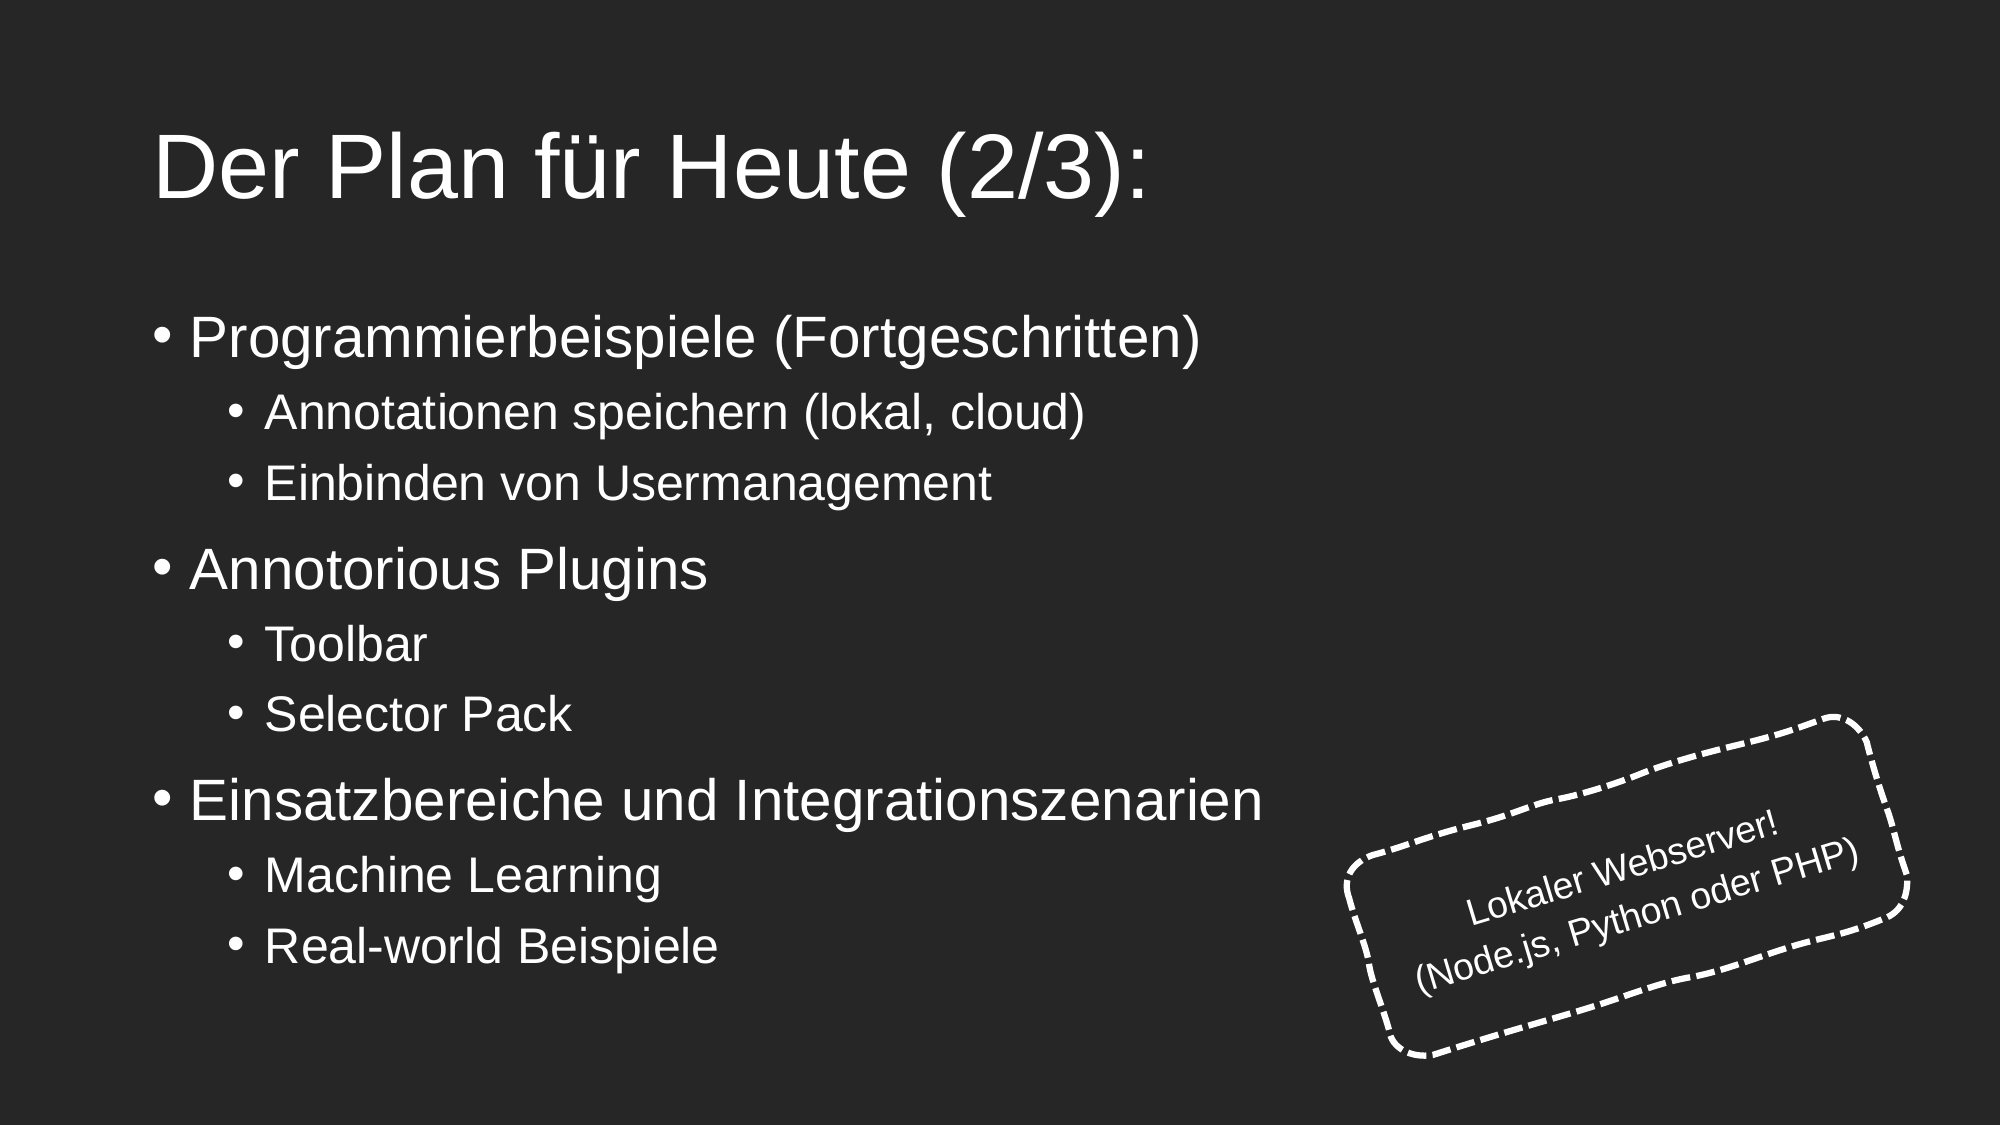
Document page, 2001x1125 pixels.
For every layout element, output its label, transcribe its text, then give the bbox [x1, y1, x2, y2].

text_box Lokaler Webserver! (Node.js, Python oder PHP) [1345, 715, 1909, 1057]
title Der Plan für Heute (2/3): [137, 59, 1863, 278]
list Programmierbeispiele (Fortgeschritten) Annotationen speichern (lokal, cloud) Einbinden von Usermanagement Annotorious Plugins Toolbar Selector Pack Einsatzbereiche und Integrationszenarien Machine Learning Real-world Beispiele [137, 292, 1863, 1014]
